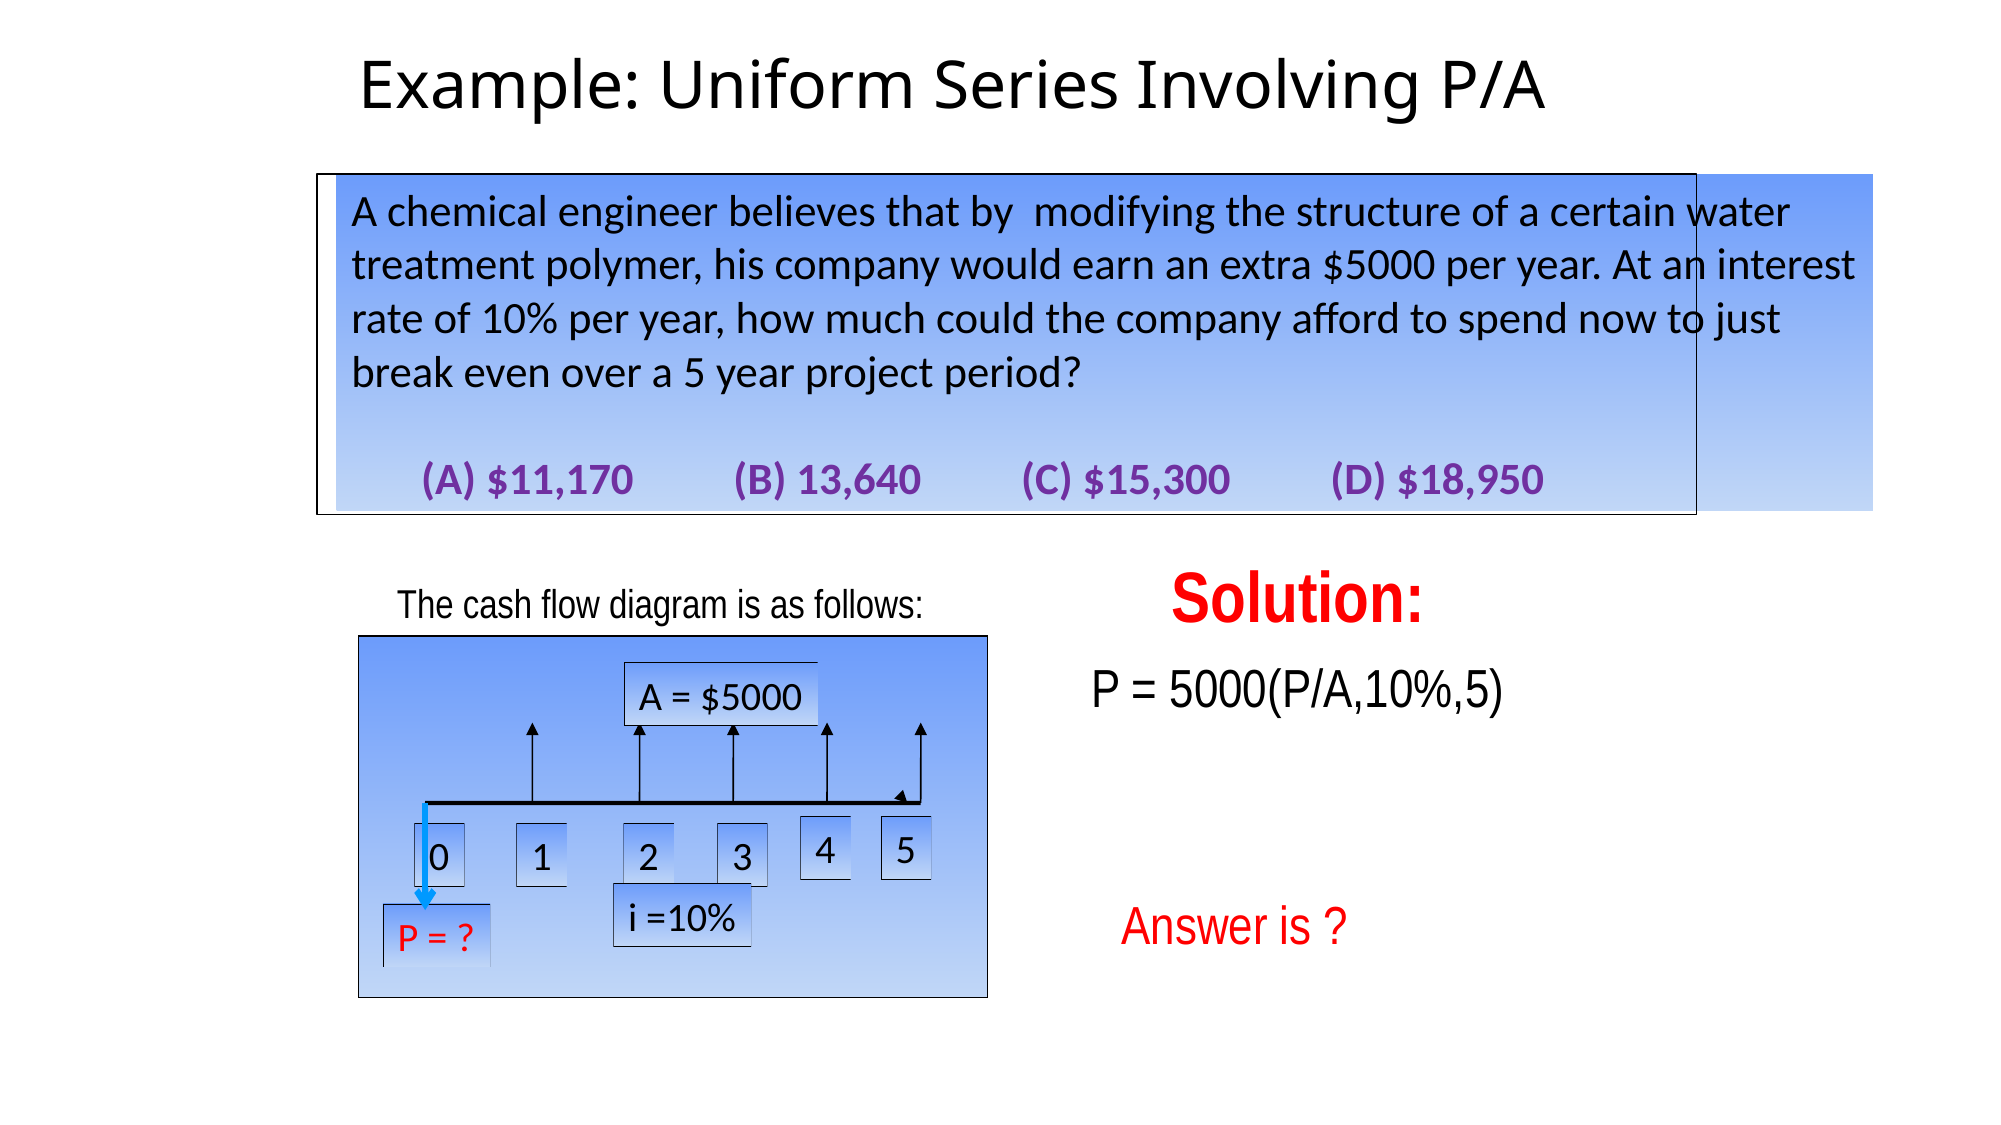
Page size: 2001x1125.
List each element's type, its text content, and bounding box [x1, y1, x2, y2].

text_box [358, 636, 988, 998]
text_box A chemical engineer believes that by modifying the structure of a certain water treatment polymer, his company would earn an extra $5000 per year. At an interest rate of 10% per year, how much could the company afford to spend now to just break even over a 5 year project period? (A) $11,170 (B) 13,640 (C) $15,300 (D) $18,950 [1697, 174, 1873, 511]
text_box P = 5000(P/A,10%,5) [1076, 646, 1520, 726]
title Example: Uniform Series Involving P/A [343, 26, 1643, 148]
text_box The cash flow diagram is as follows: [382, 570, 940, 634]
text_box Solution: [1156, 543, 1441, 644]
text_box [316, 174, 1697, 515]
text_box Answer is ? [1106, 883, 1364, 963]
